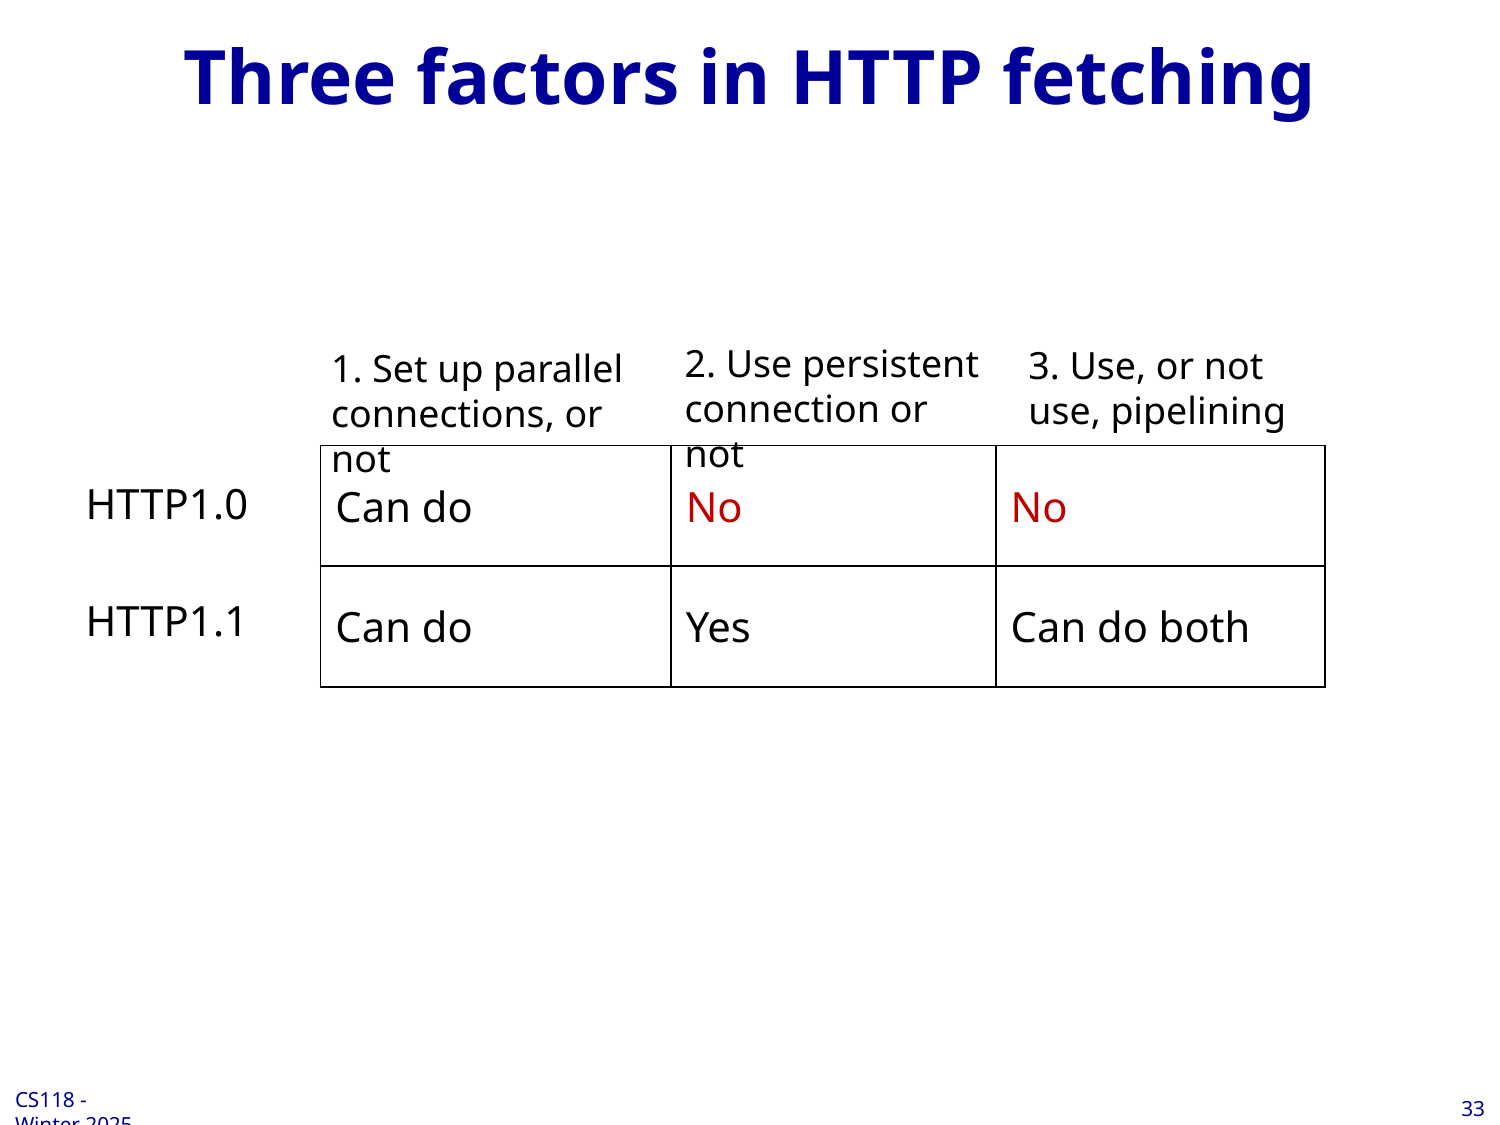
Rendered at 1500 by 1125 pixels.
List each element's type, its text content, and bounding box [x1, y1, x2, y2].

text_box 1. Set up parallel connections, or not [316, 337, 675, 488]
table_cell Can do [321, 567, 670, 686]
title Three factors in HTTP fetching [0, 0, 1500, 151]
footer CS118 - Winter 2025 [0, 1099, 169, 1125]
table_header No [672, 446, 995, 565]
table_header Can do [321, 446, 670, 565]
table_cell Yes [672, 567, 995, 686]
text_box HTTP1.0 HTTP1.1 [70, 470, 264, 653]
text_box 2. Use persistent connection or not [669, 332, 996, 445]
table_header No [997, 446, 1324, 565]
table_cell Can do both [997, 567, 1324, 686]
text_box 3. Use, or not use, pipelining [1013, 334, 1317, 440]
slide_number 33 [1424, 1094, 1500, 1125]
